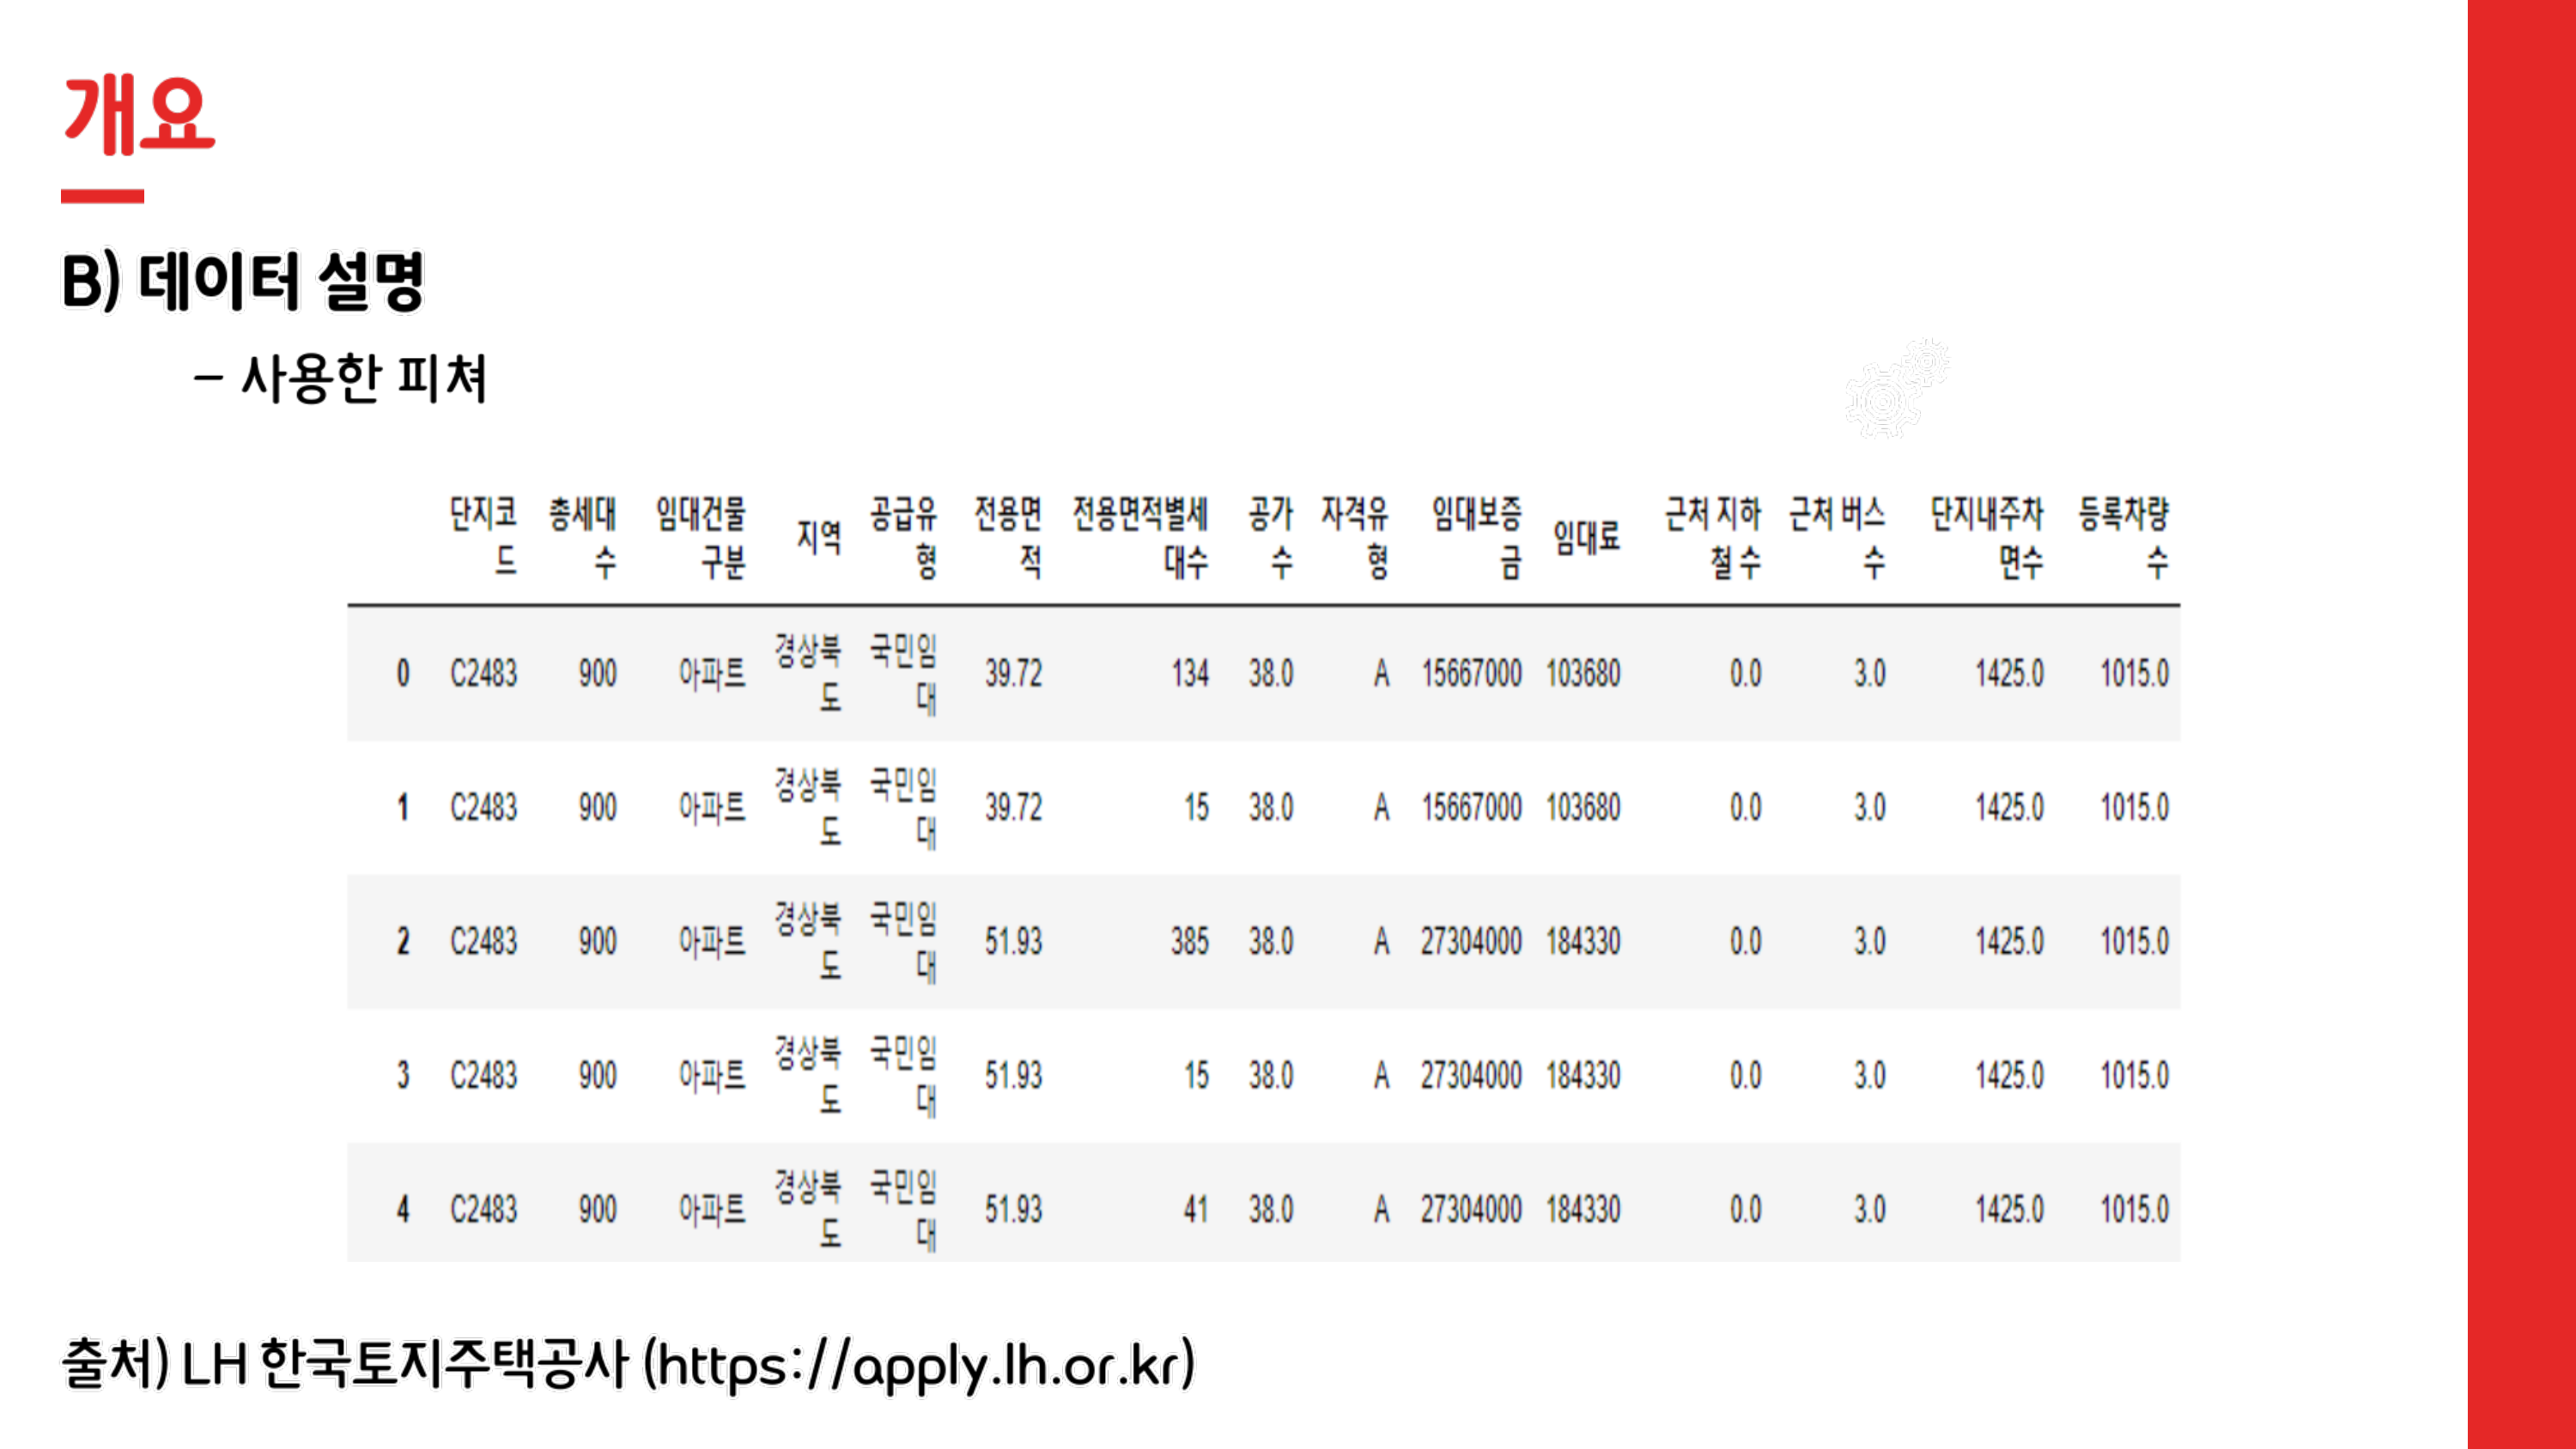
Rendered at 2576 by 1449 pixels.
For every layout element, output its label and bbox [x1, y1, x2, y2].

picture [39, 1306, 1267, 1449]
text_box [1845, 337, 1952, 437]
text_box [2468, 0, 2576, 1449]
text_box [336, 439, 2197, 1263]
picture [35, 40, 568, 502]
